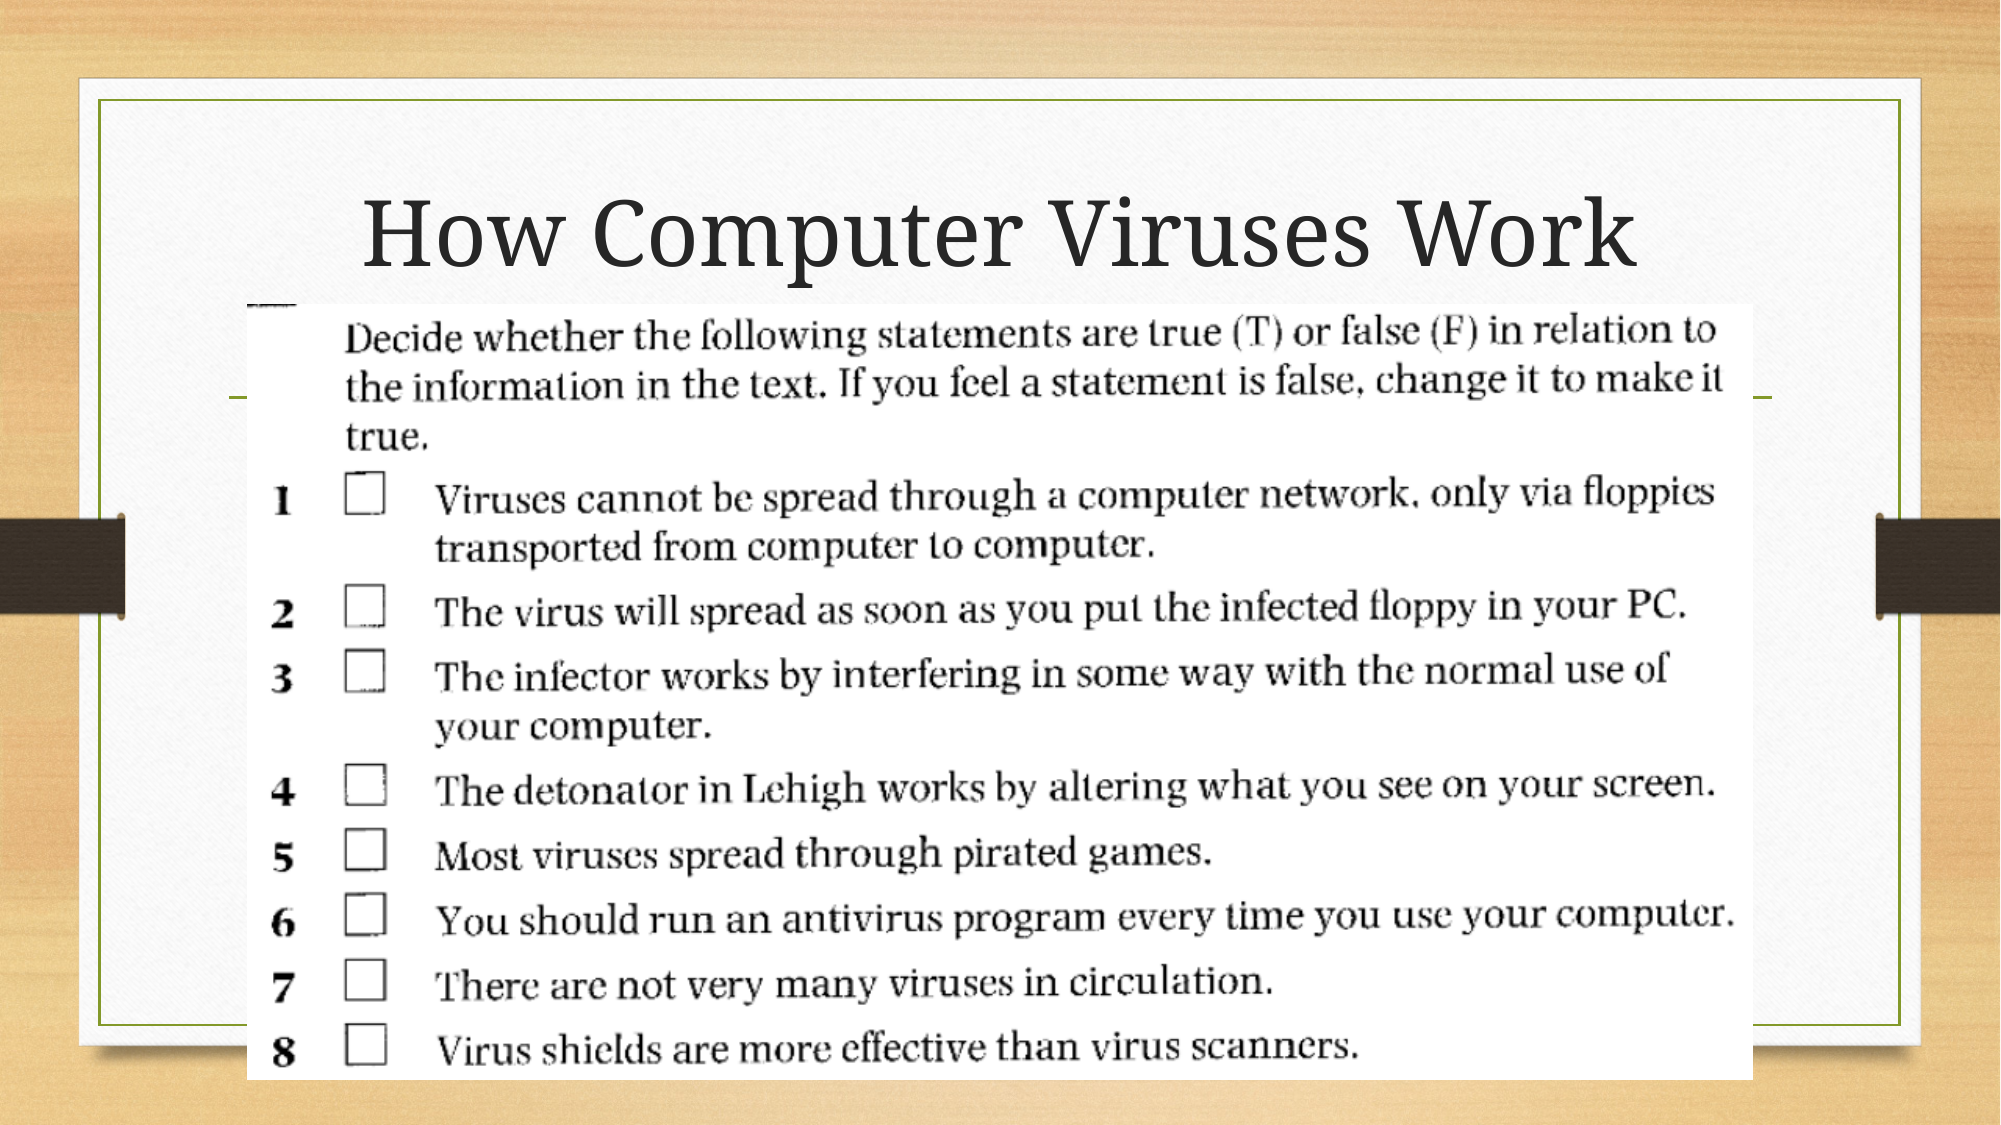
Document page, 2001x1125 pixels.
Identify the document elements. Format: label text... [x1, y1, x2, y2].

title How Computer Viruses Work [212, 123, 1788, 337]
picture [0, 0, 2001, 1125]
